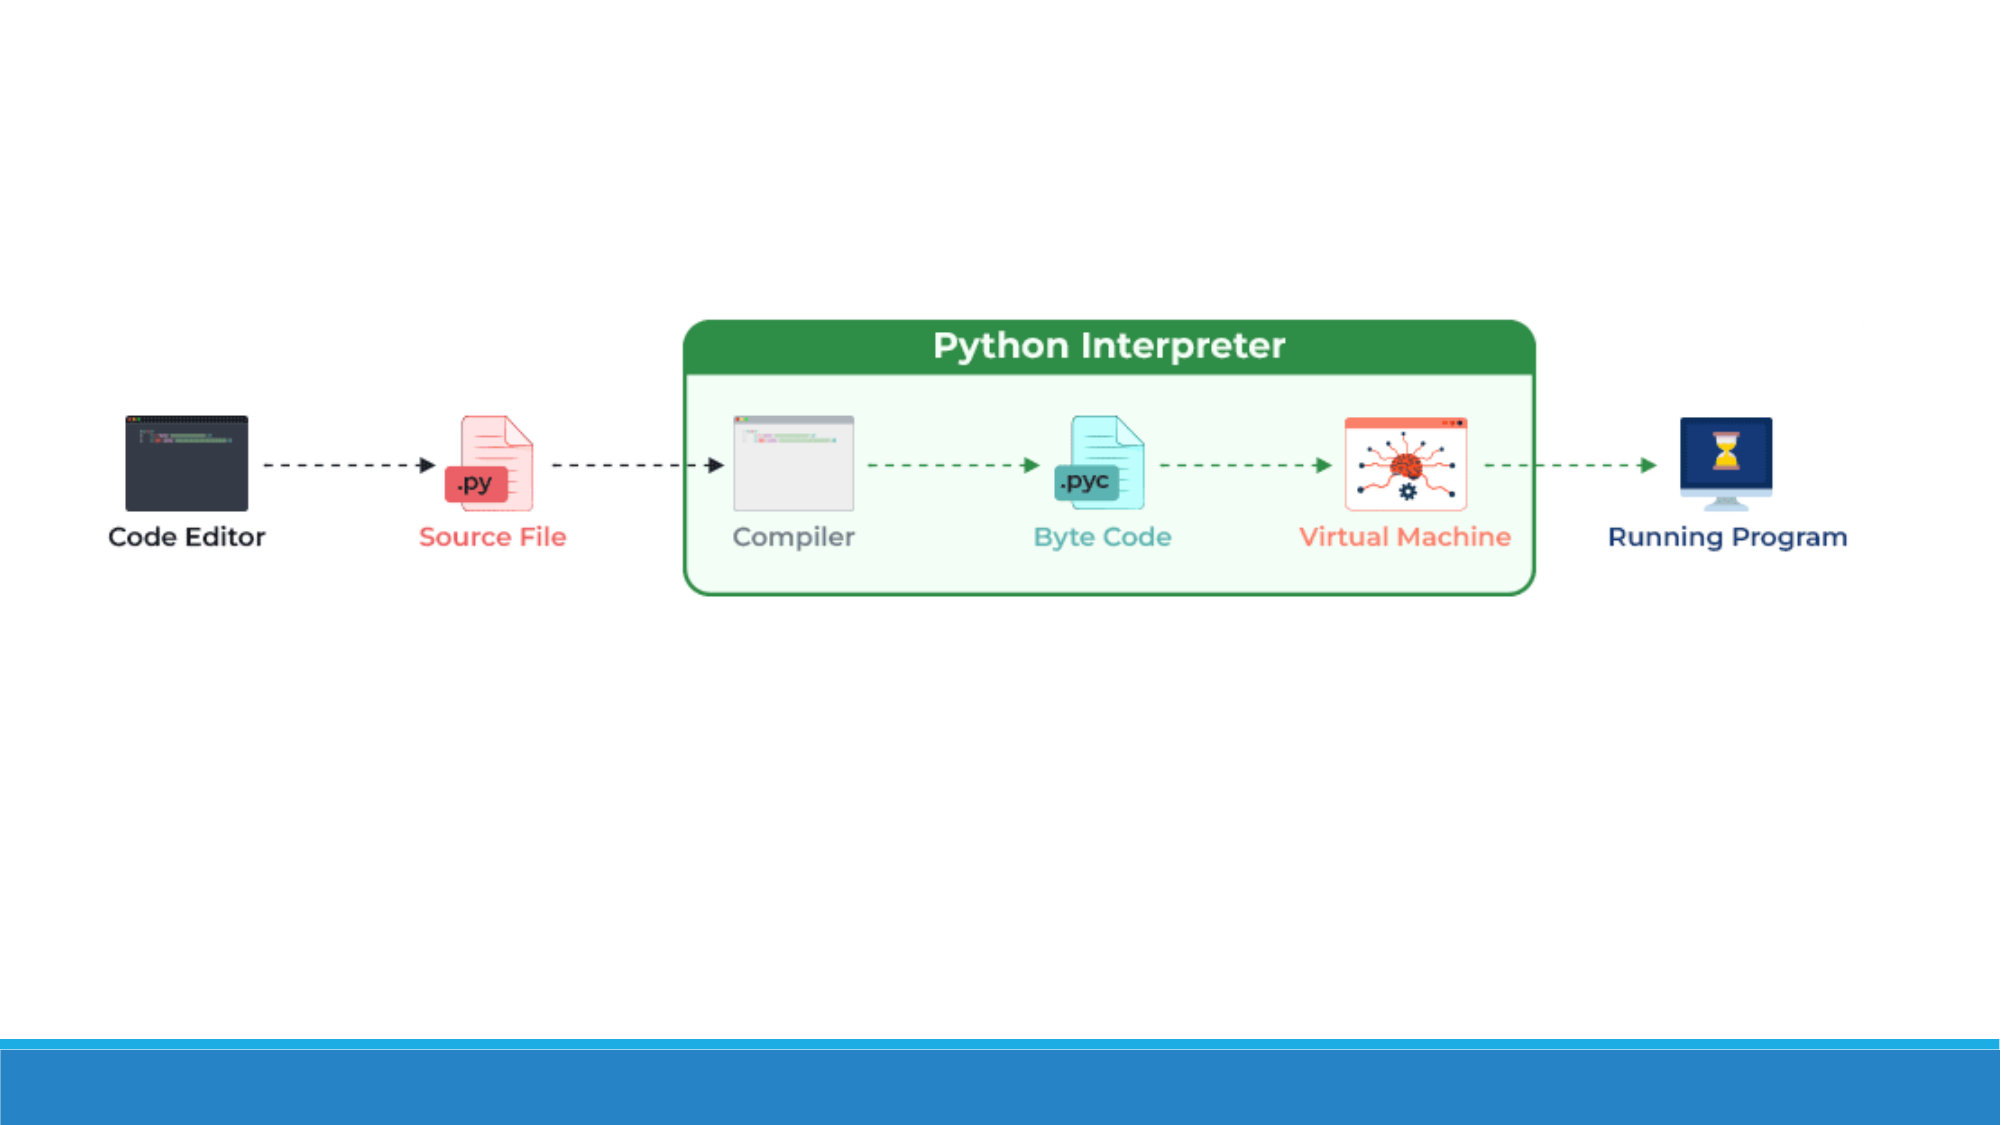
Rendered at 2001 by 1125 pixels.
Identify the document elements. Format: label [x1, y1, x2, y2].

picture [61, 284, 1890, 624]
